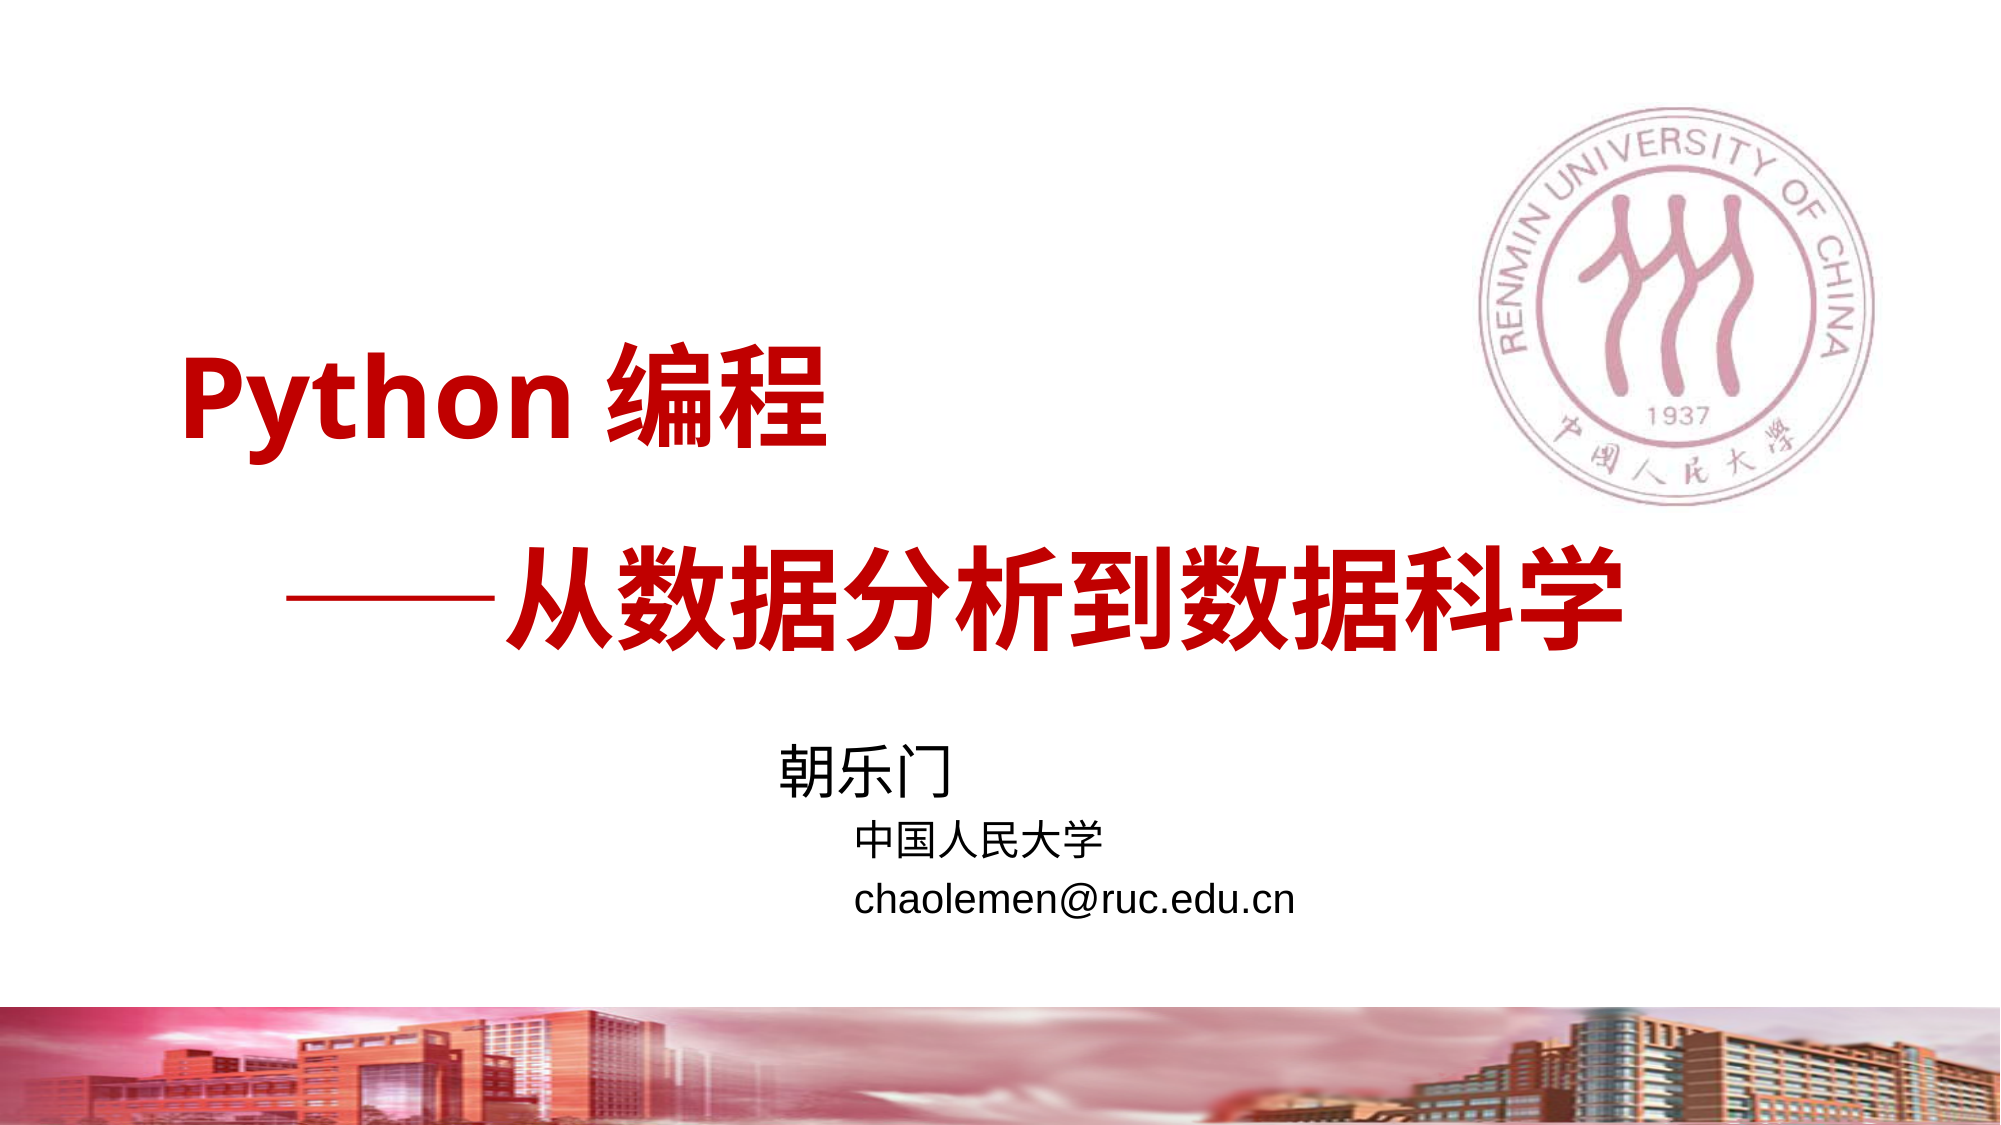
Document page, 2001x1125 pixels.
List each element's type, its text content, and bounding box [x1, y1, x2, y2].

picture [0, 1007, 2000, 1125]
subtitle 朝乐门 中国人民大学 chaolemen@ruc.edu.cn [763, 727, 1591, 1016]
title Python编程 ——从数据分析到数据科学 [161, 225, 1835, 697]
picture [1472, 102, 1883, 513]
